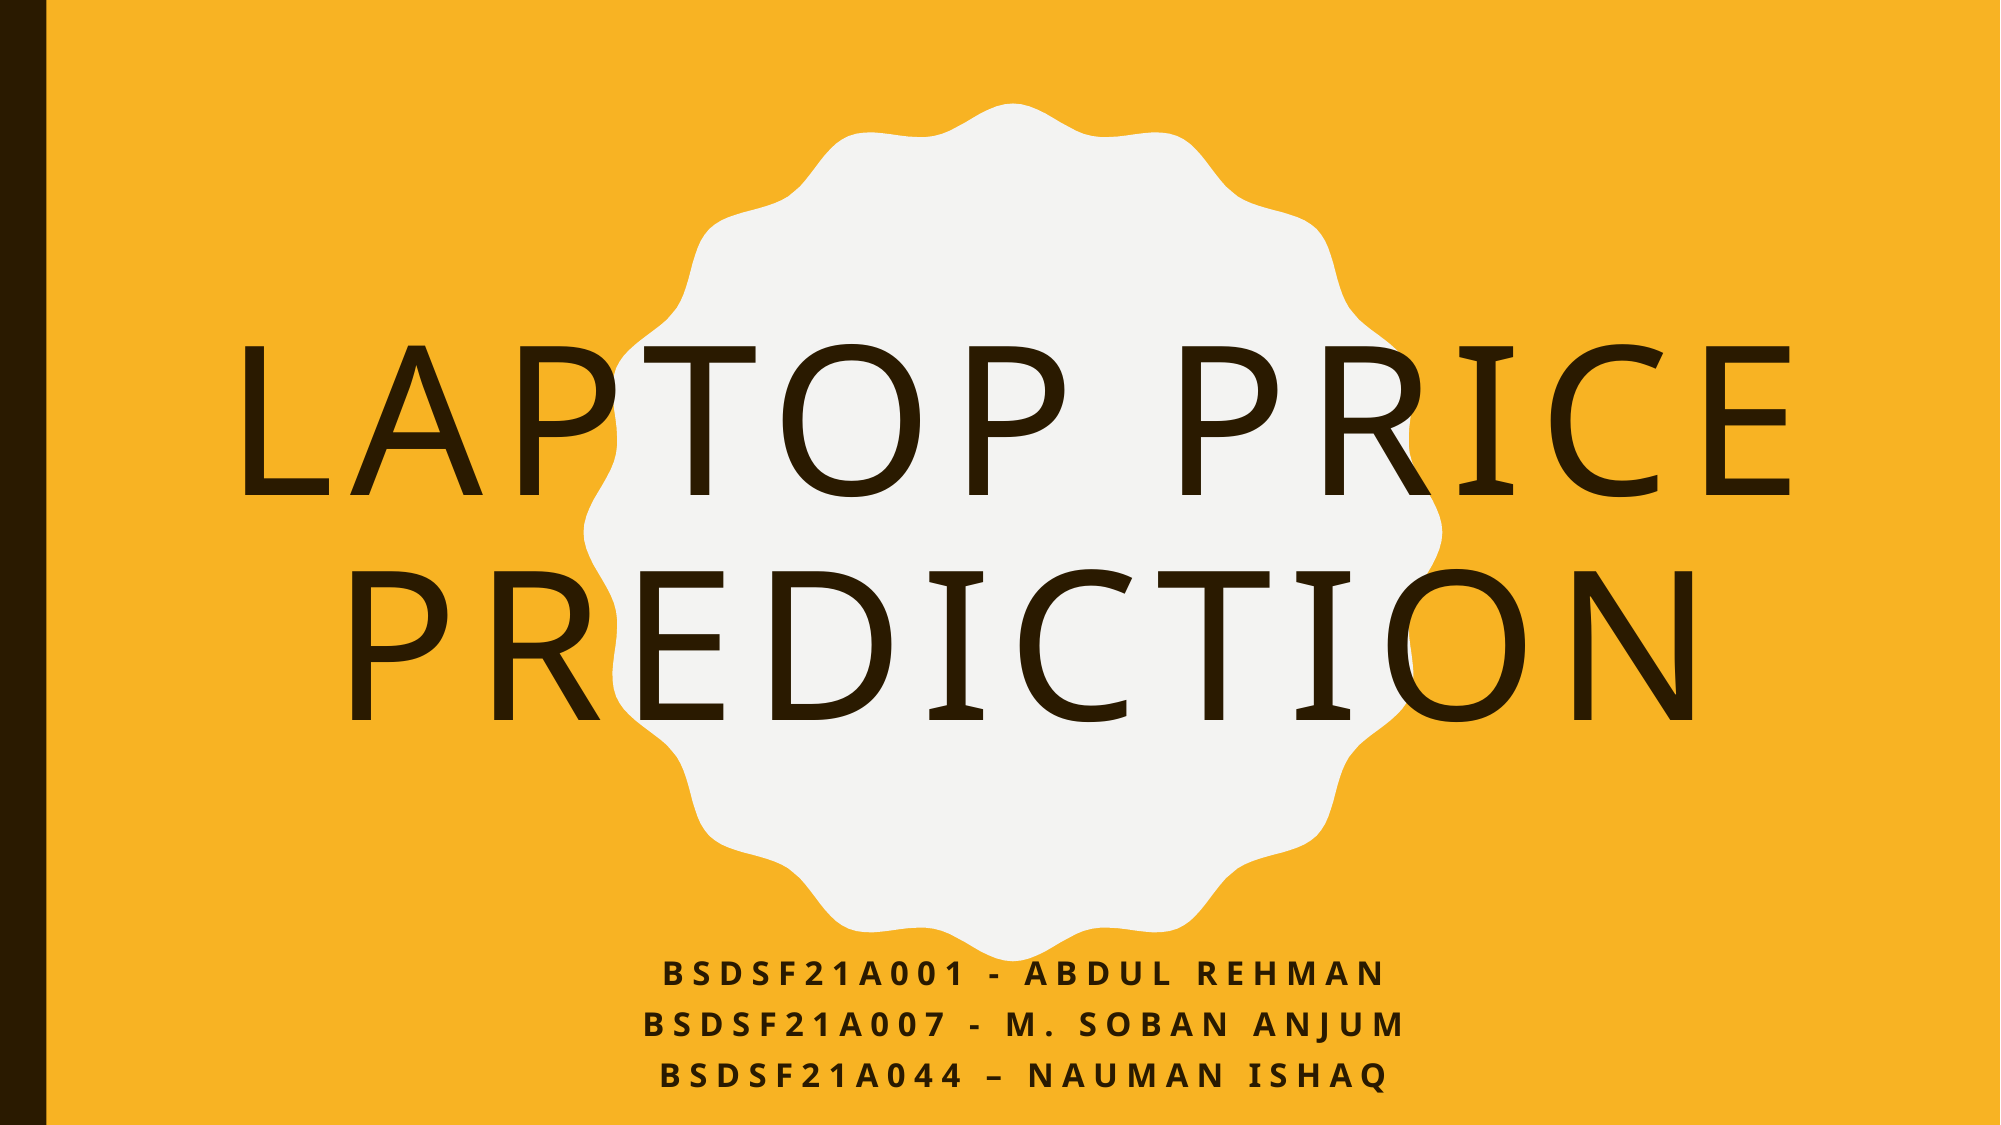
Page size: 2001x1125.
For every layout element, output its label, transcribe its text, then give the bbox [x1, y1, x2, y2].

subtitle BSDsf21a001 - abdul rehman Bsdsf21a007 - M. Soban Anjum Bsdsf21a044 – Nauman ishaq [363, 944, 1684, 1103]
title Laptop price prediction [176, 180, 1870, 902]
